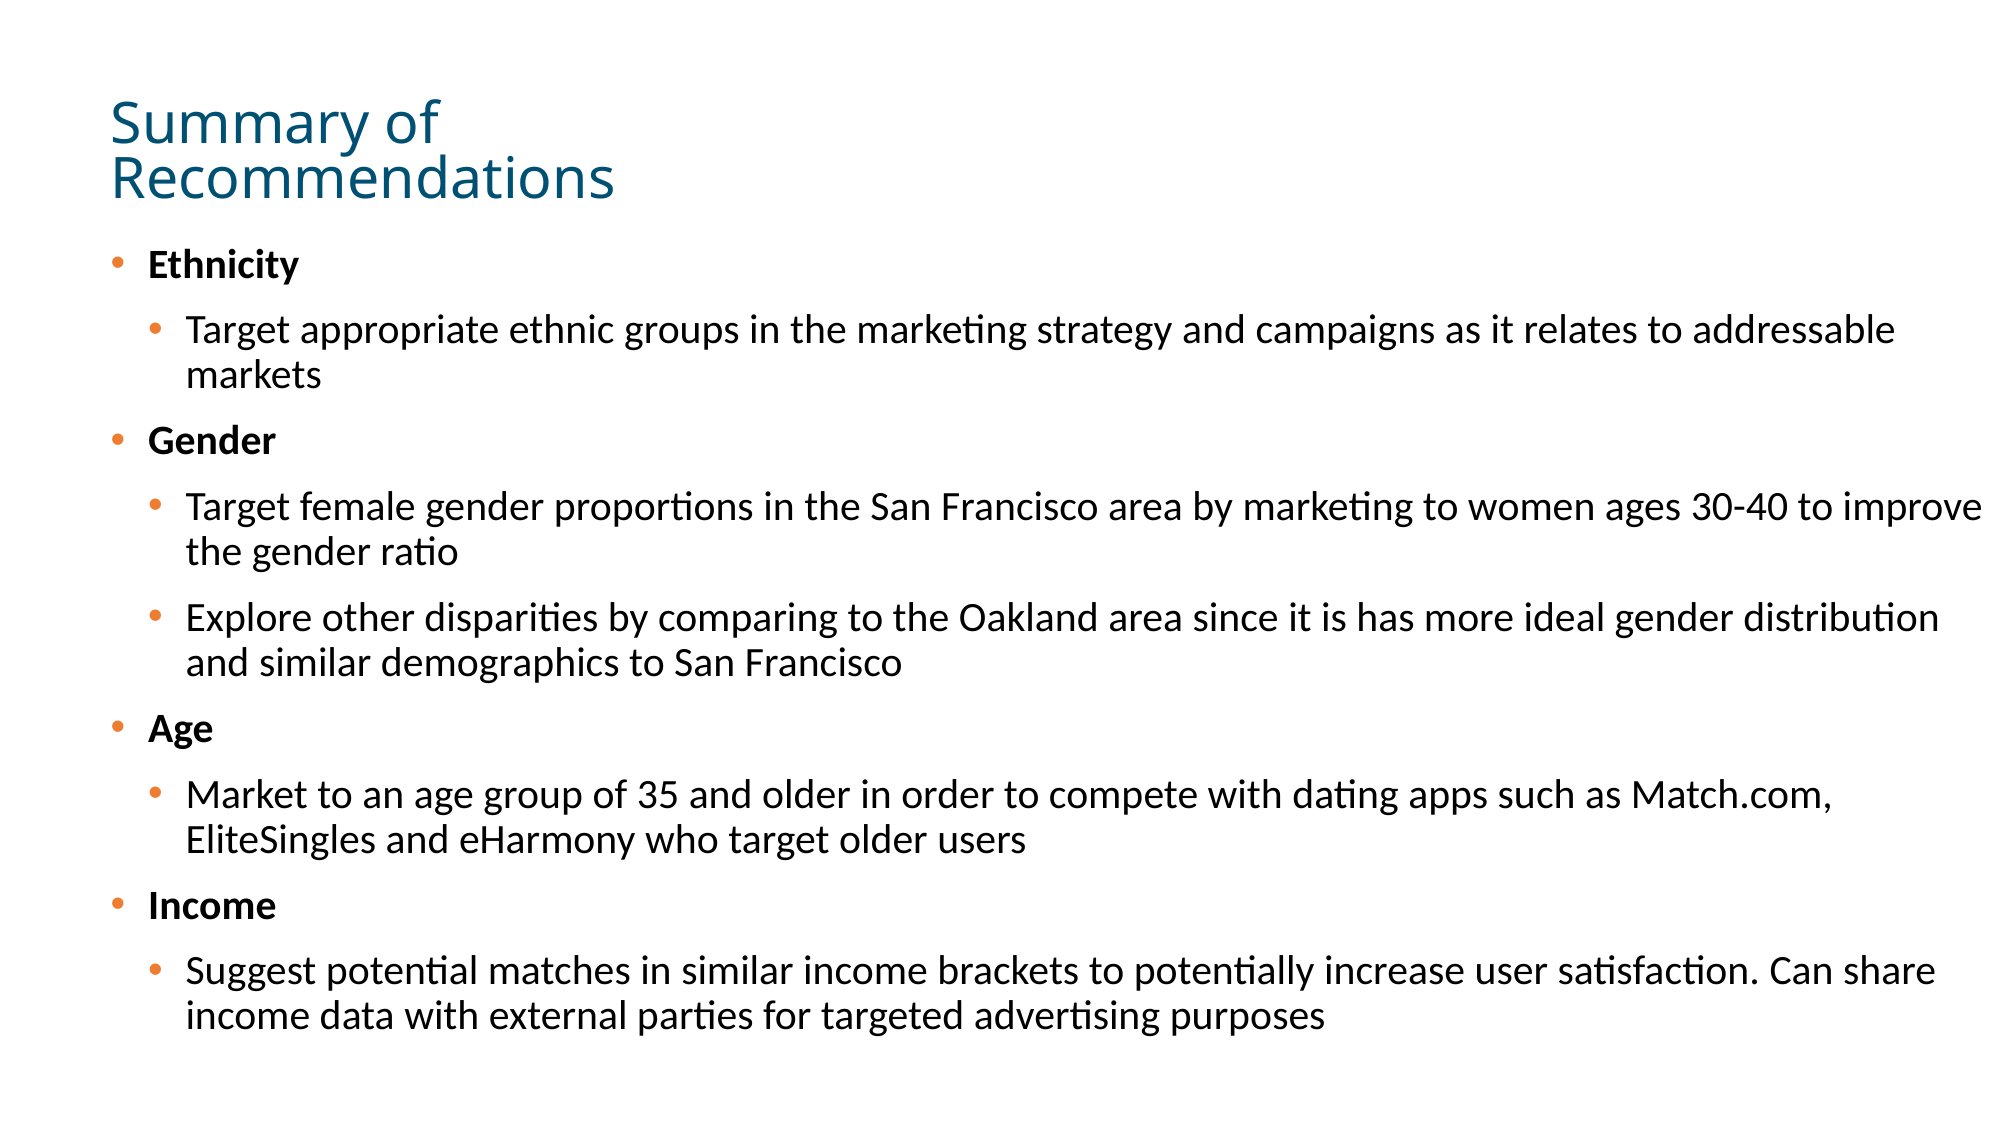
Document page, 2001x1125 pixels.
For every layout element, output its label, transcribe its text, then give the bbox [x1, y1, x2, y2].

text_box Ethnicity Target appropriate ethnic groups in the marketing strategy and campaigns as it relates to addressable markets Gender Target female gender proportions in the San Francisco area by marketing to women ages 30-40 to improve the gender ratio Explore other disparities by comparing to the Oakland area since it is has more ideal gender distribution and similar demographics to San Francisco Age Market to an age group of 35 and older in order to compete with dating apps such as Match.com, EliteSingles and eHarmony who target older users Income Suggest potential matches in similar income brackets to potentially increase user satisfaction. Can share income data with external parties for targeted advertising purposes [95, 234, 2000, 932]
title Summary of Recommendations [95, 74, 892, 234]
